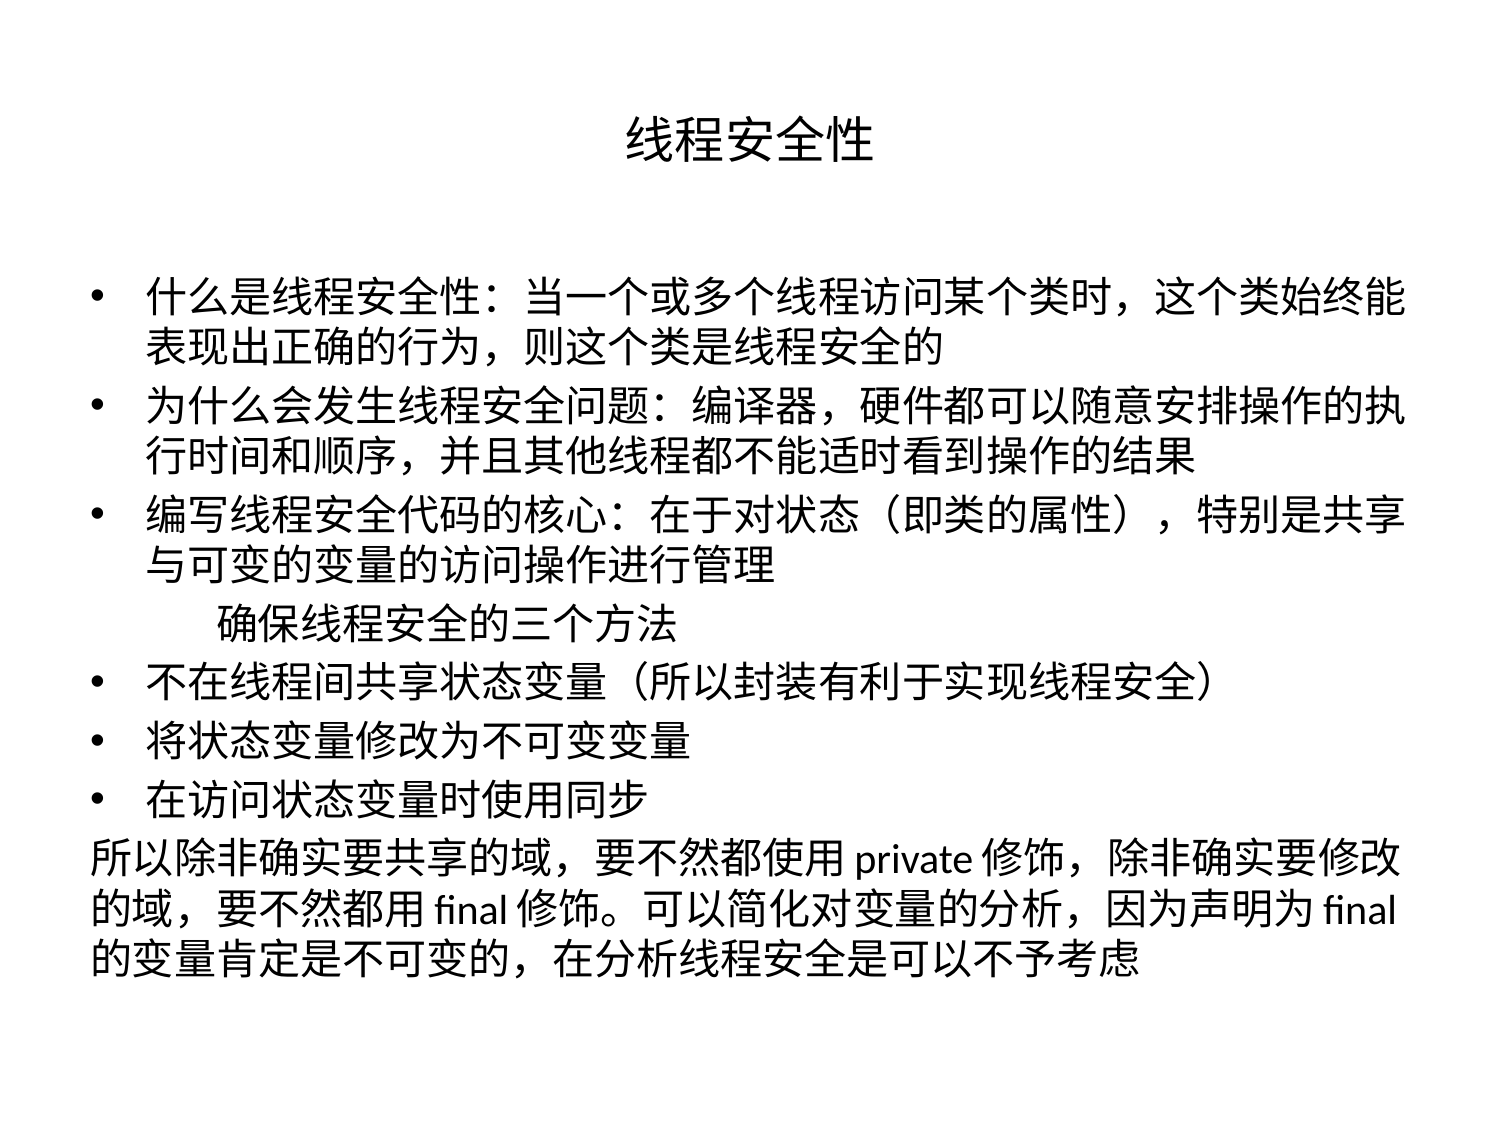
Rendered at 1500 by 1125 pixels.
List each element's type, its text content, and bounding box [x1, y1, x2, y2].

list 什么是线程安全性：当一个或多个线程访问某个类时，这个类始终能表现出正确的行为，则这个类是线程安全的 为什么会发生线程安全问题：编译器，硬件都可以随意安排操作的执行时间和顺序，并且其他线程都不能适时看到操作的结果 编写线程安全代码的核心：在于对状态（即类的属性），特别是共享与可变的变量的访问操作进行管理 确保线程安全的三个方法 不在线程间共享状态变量（所以封装有利于实现线程安全） 将状态变量修改为不可变变量 在访问状态变量时使用同步 所以除非确实要共享的域，要不然都使用private修饰，除非确实要修改的域，要不然都用final修饰。可以简化对变量的分析，因为声明为final的变量肯定是不可变的，在分析线程安全是可以不予考虑 [75, 262, 1425, 1005]
title 线程安全性 [75, 45, 1425, 233]
